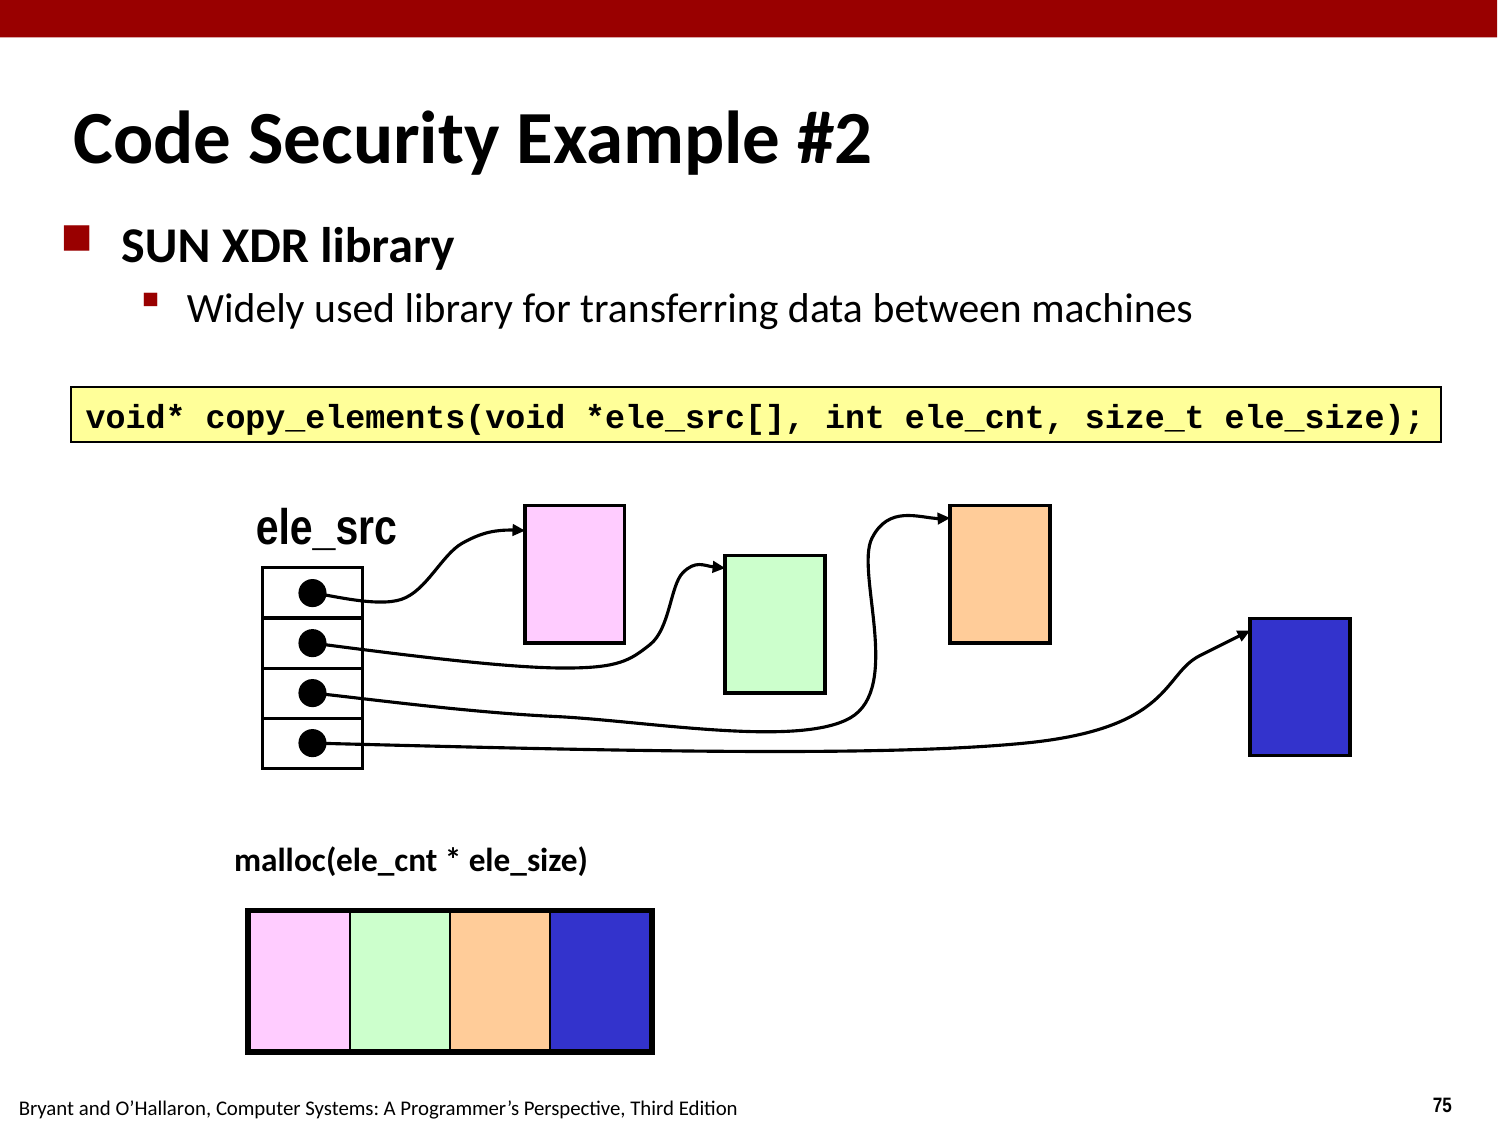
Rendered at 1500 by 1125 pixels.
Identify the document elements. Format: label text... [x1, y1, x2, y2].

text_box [224, 830, 651, 1051]
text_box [249, 912, 651, 1051]
text_box void* copy_elements(void *ele_src[], int ele_cnt, size_t ele_size); [70, 387, 1441, 442]
list SUN XDR library Widely used library for transferring data between machines [49, 204, 1413, 476]
title Code Security Example #2 [58, 71, 1305, 197]
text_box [240, 486, 1351, 769]
